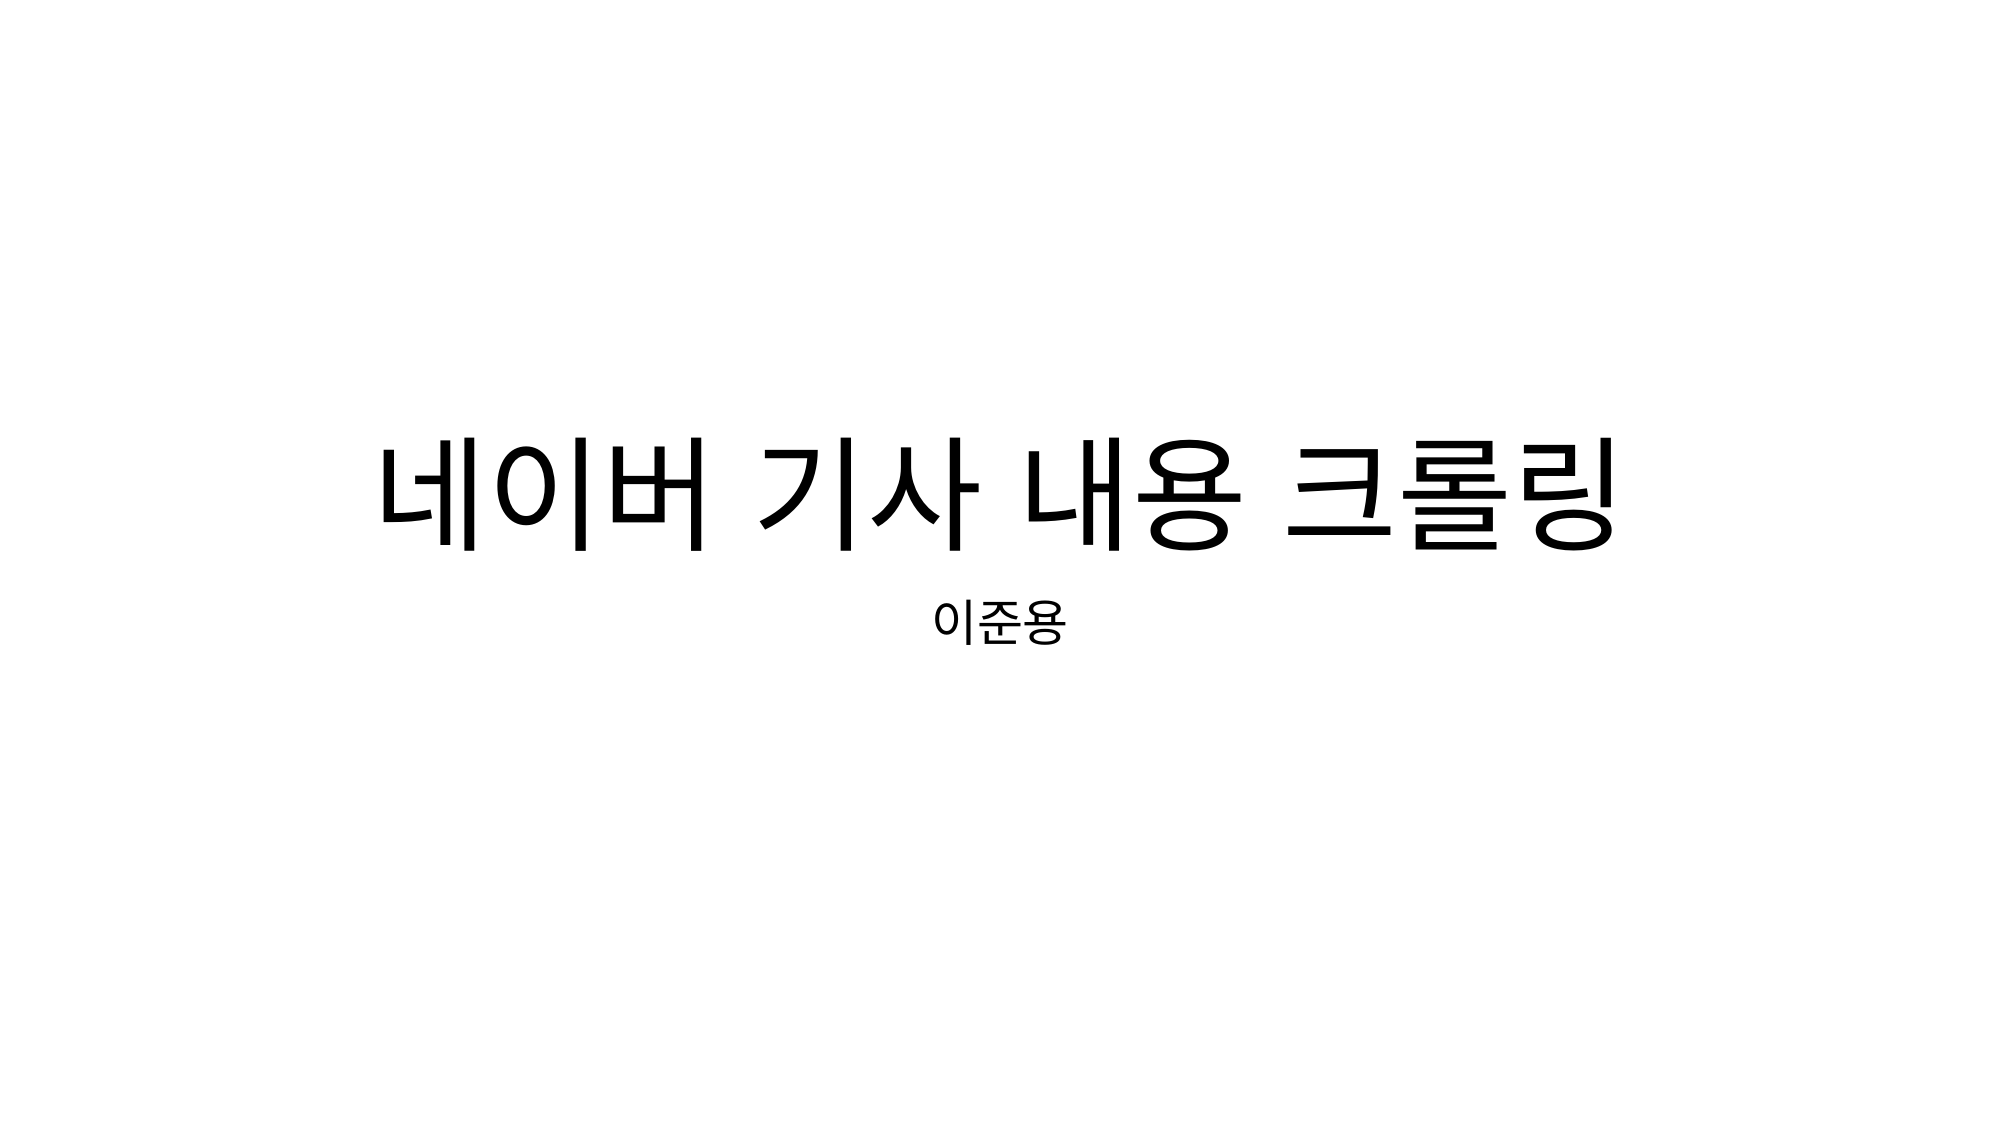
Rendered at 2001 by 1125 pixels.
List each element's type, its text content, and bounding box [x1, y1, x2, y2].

subtitle 이준용 [249, 590, 1750, 863]
title 네이버 기사 내용 크롤링 [249, 184, 1750, 576]
